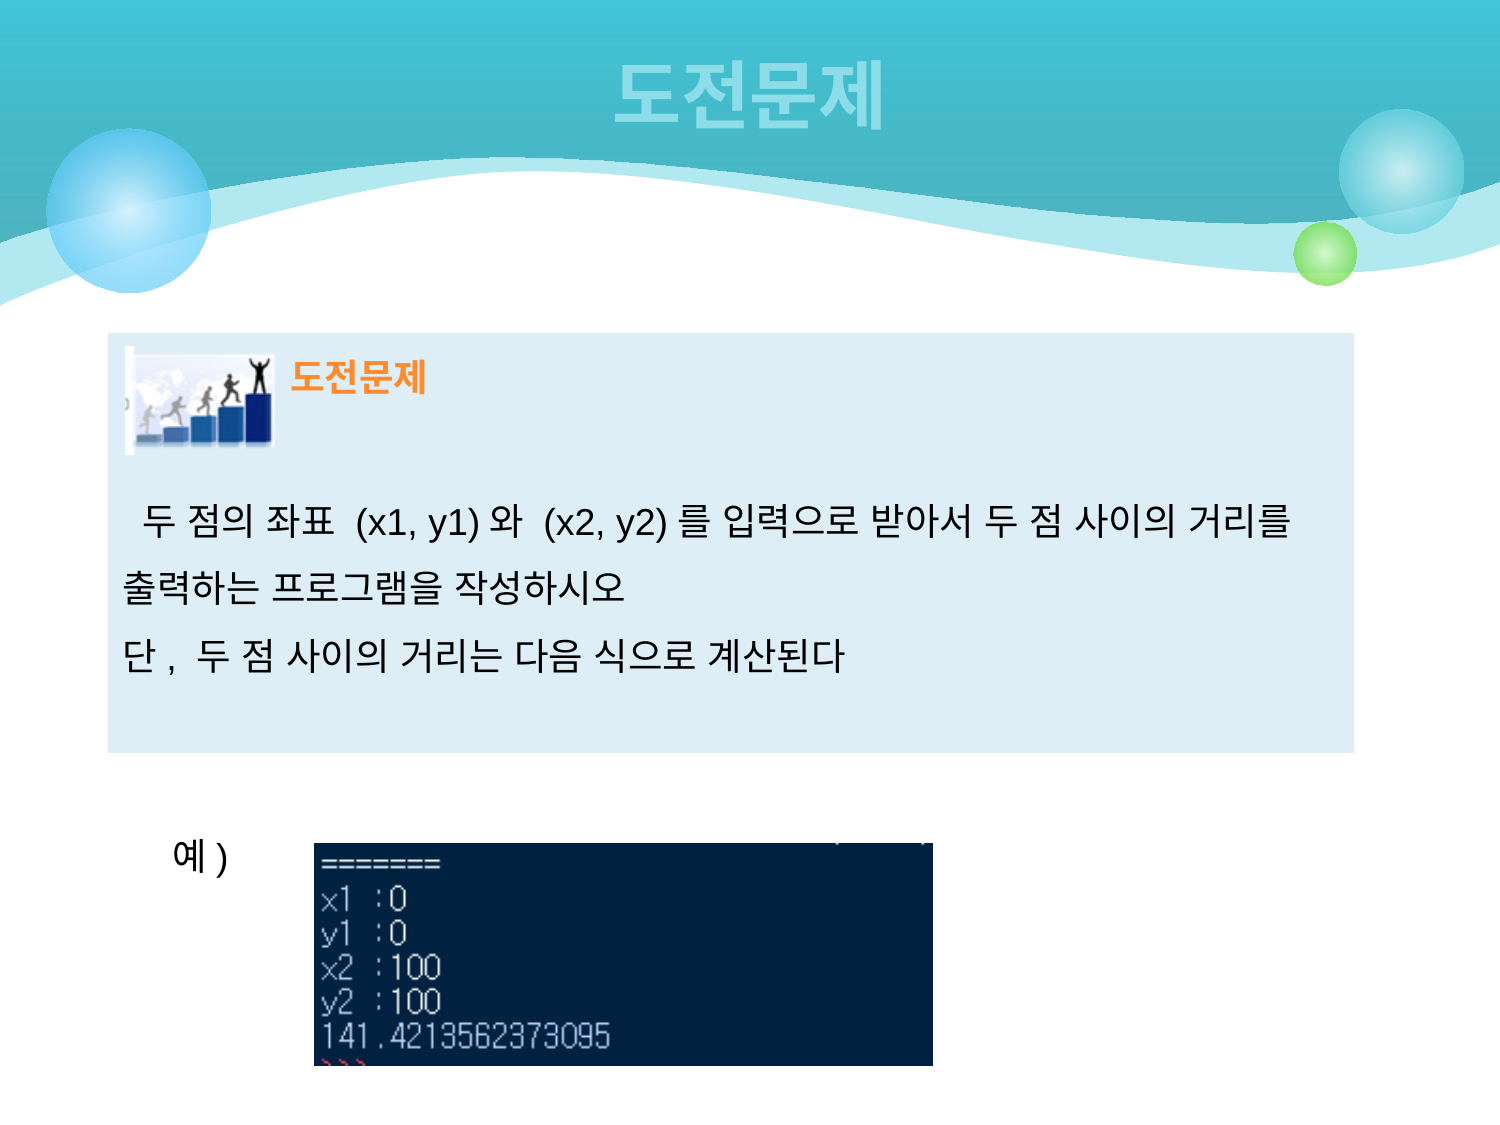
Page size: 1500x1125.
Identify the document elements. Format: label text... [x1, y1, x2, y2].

picture [314, 842, 933, 1066]
text_box 예) [157, 825, 244, 886]
title 도전문제 [75, 0, 1425, 188]
text_box 도전문제 [278, 346, 477, 407]
picture [125, 346, 276, 456]
